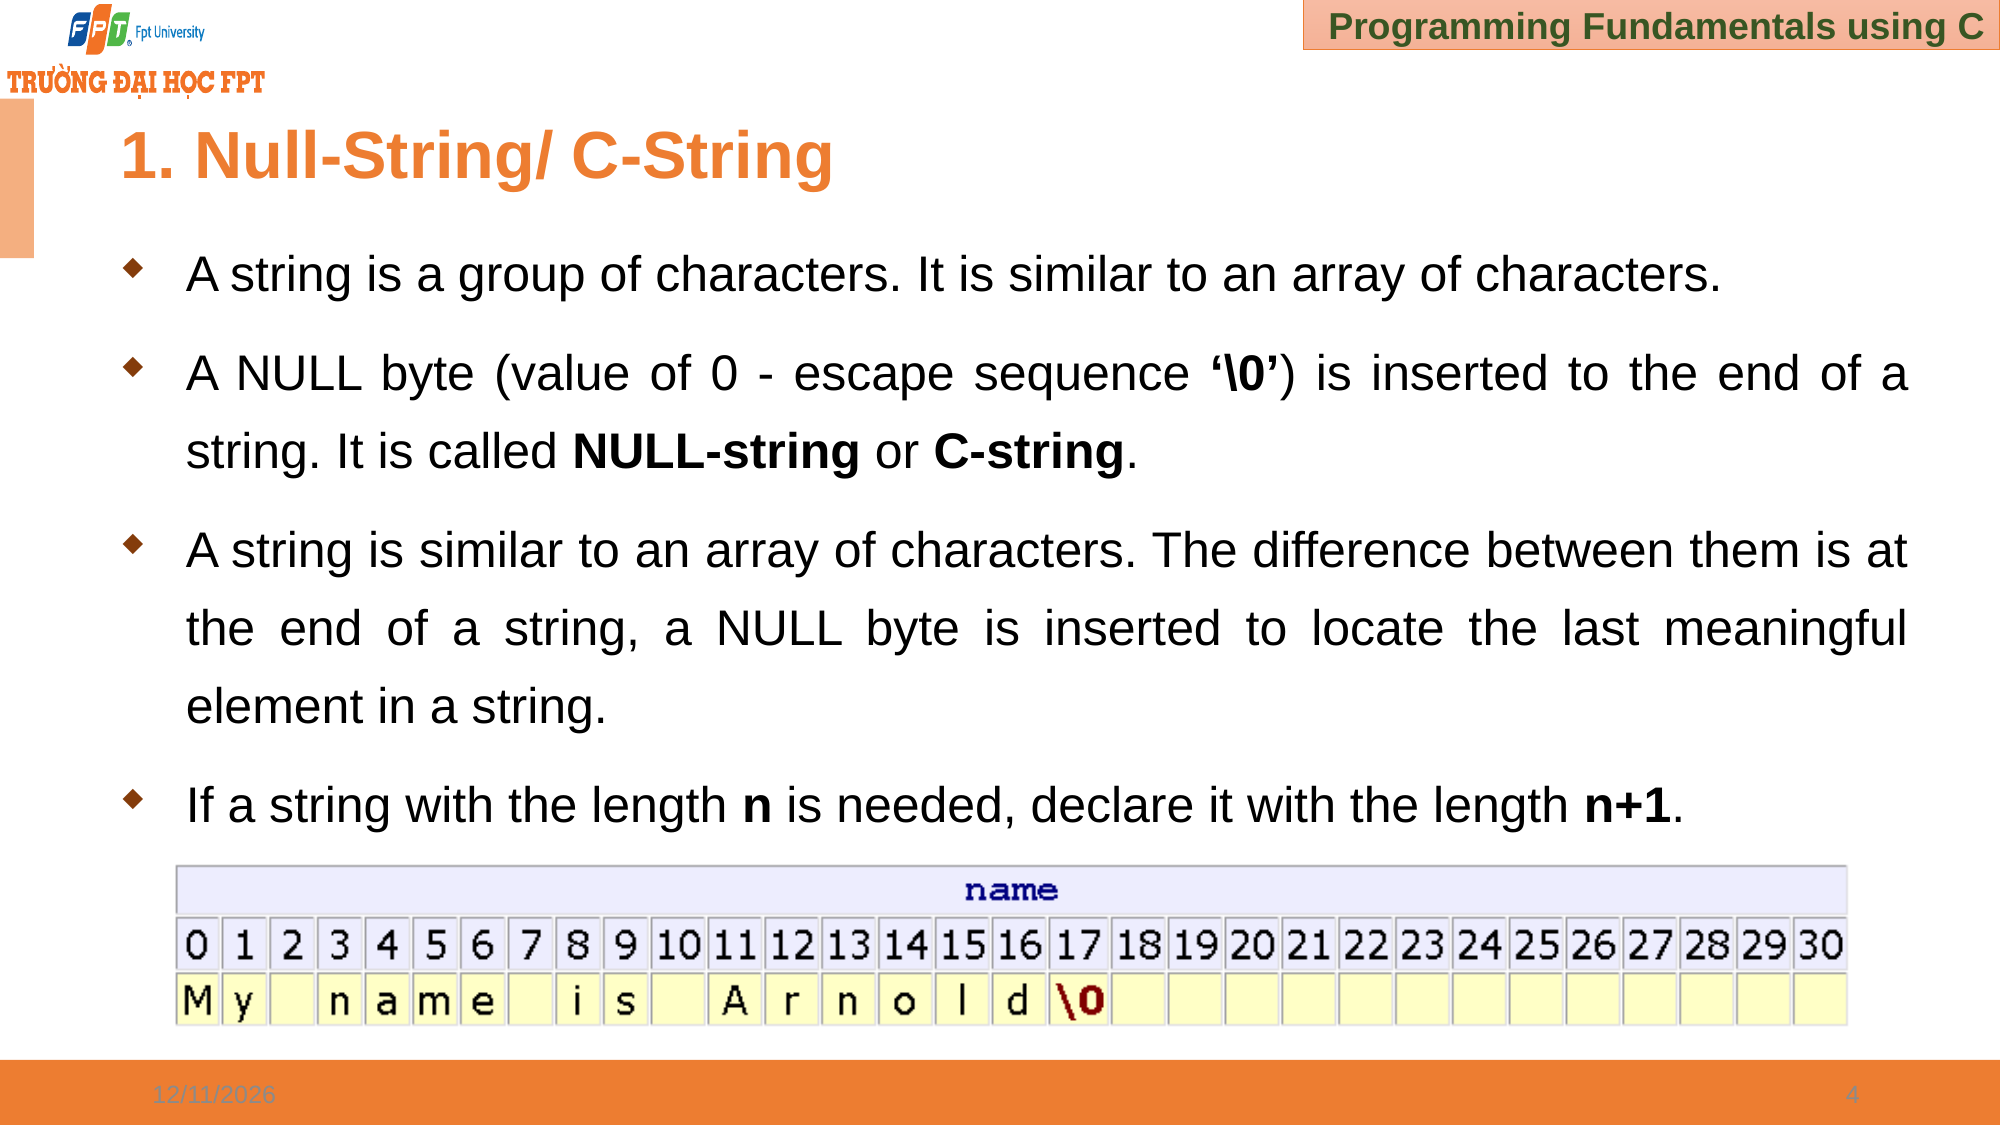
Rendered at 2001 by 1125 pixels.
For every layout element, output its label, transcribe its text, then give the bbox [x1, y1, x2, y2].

picture [167, 847, 1863, 1043]
slide_number 4 [1424, 1063, 1875, 1123]
list A string is a group of characters. It is similar to an array of characters. A NULL byte (value of 0 - escape sequence ‘\0’) is inserted to the end of a string. It is called NULL-string or C-string. A string is similar to an array of characters. The difference between them is at the end of a string, a NULL byte is inserted to locate the last meaningful element in a string. If a string with the length n is needed, declare it with the length n+1. [105, 216, 1925, 1057]
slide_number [137, 1063, 588, 1123]
title 1. Null-String/ C-String [105, 119, 1925, 196]
